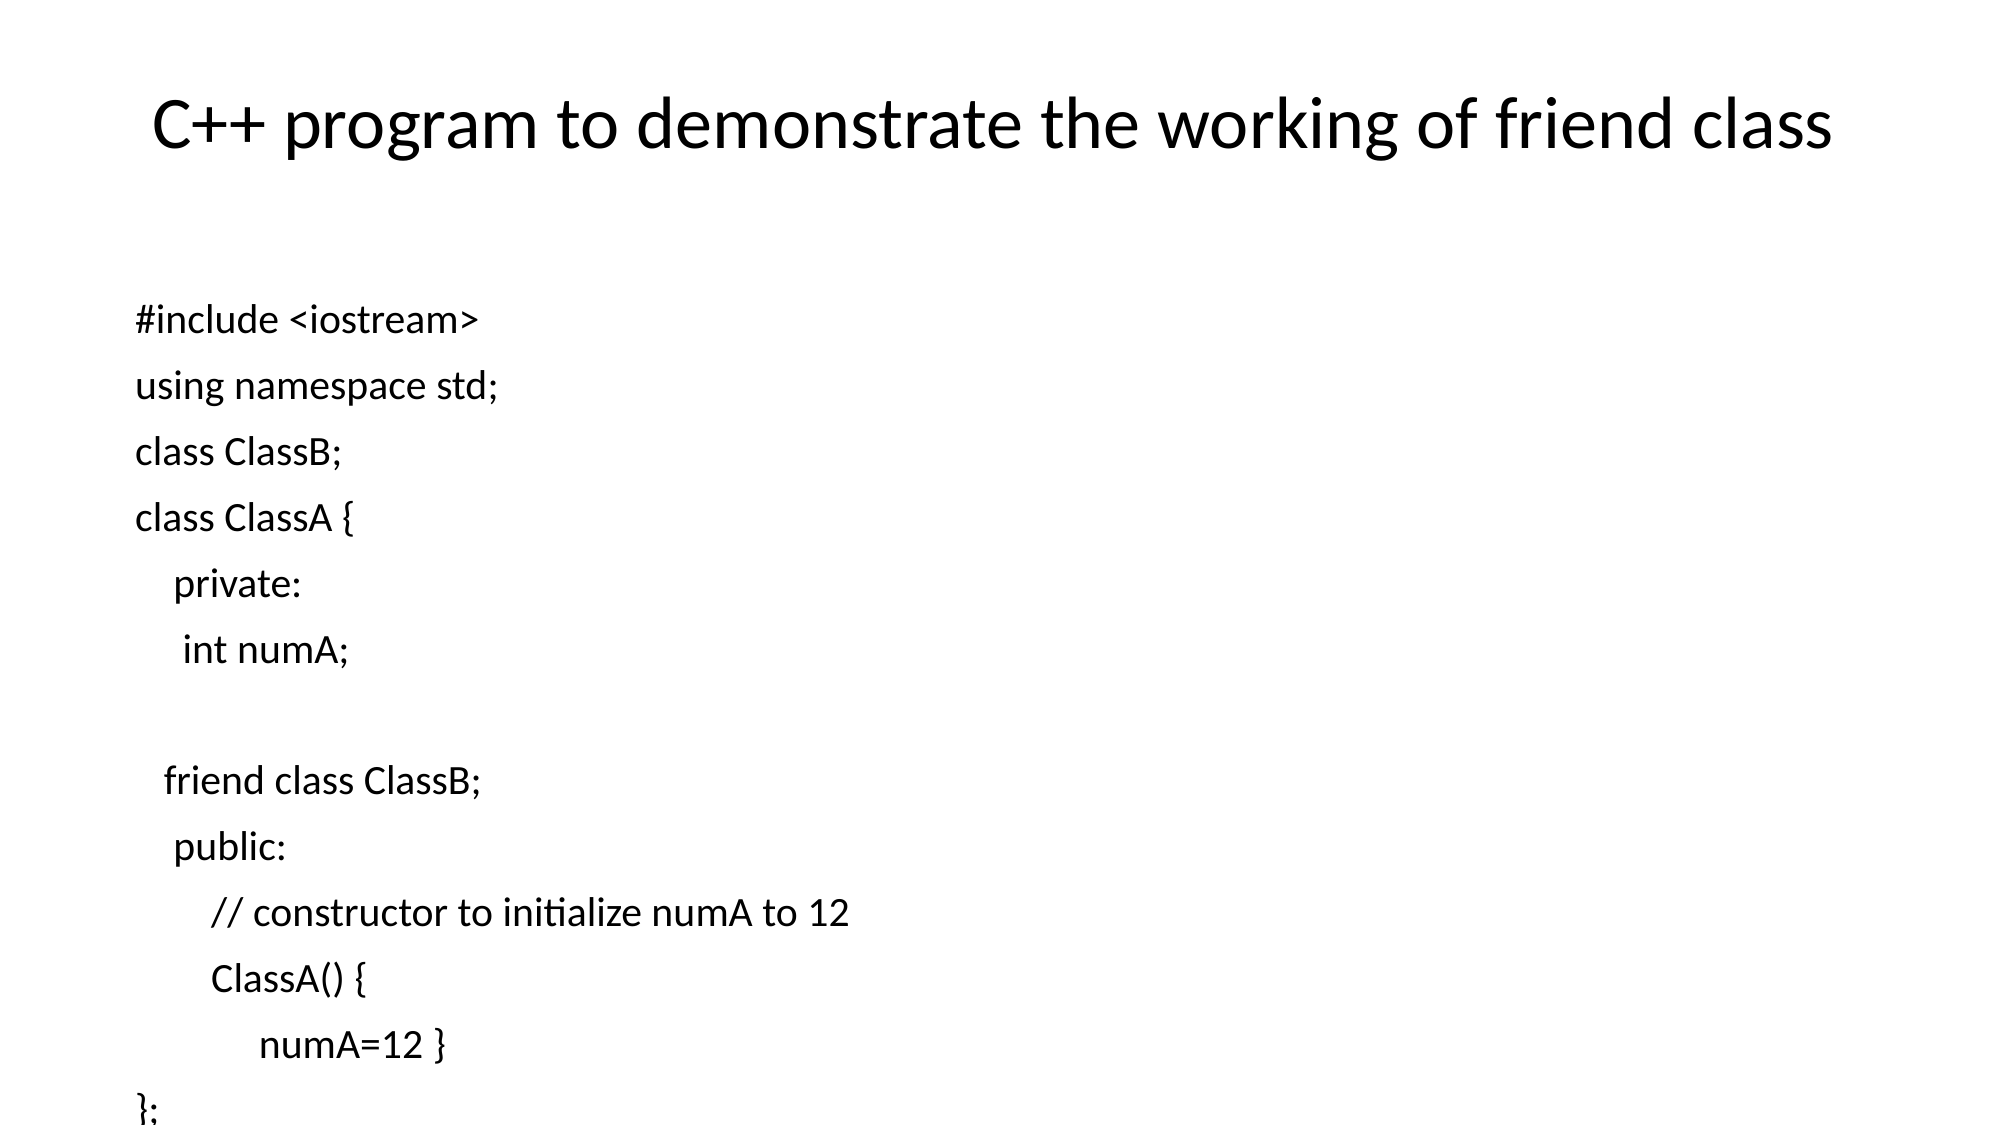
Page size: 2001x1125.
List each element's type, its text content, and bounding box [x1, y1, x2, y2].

list #include <iostream> using namespace std; class ClassB; class ClassA { private: int numA; friend class ClassB; public: // constructor to initialize numA to 12 ClassA() { numA=12 } }; [120, 219, 1846, 1066]
title C++ program to demonstrate the working of friend class [137, 59, 1863, 278]
